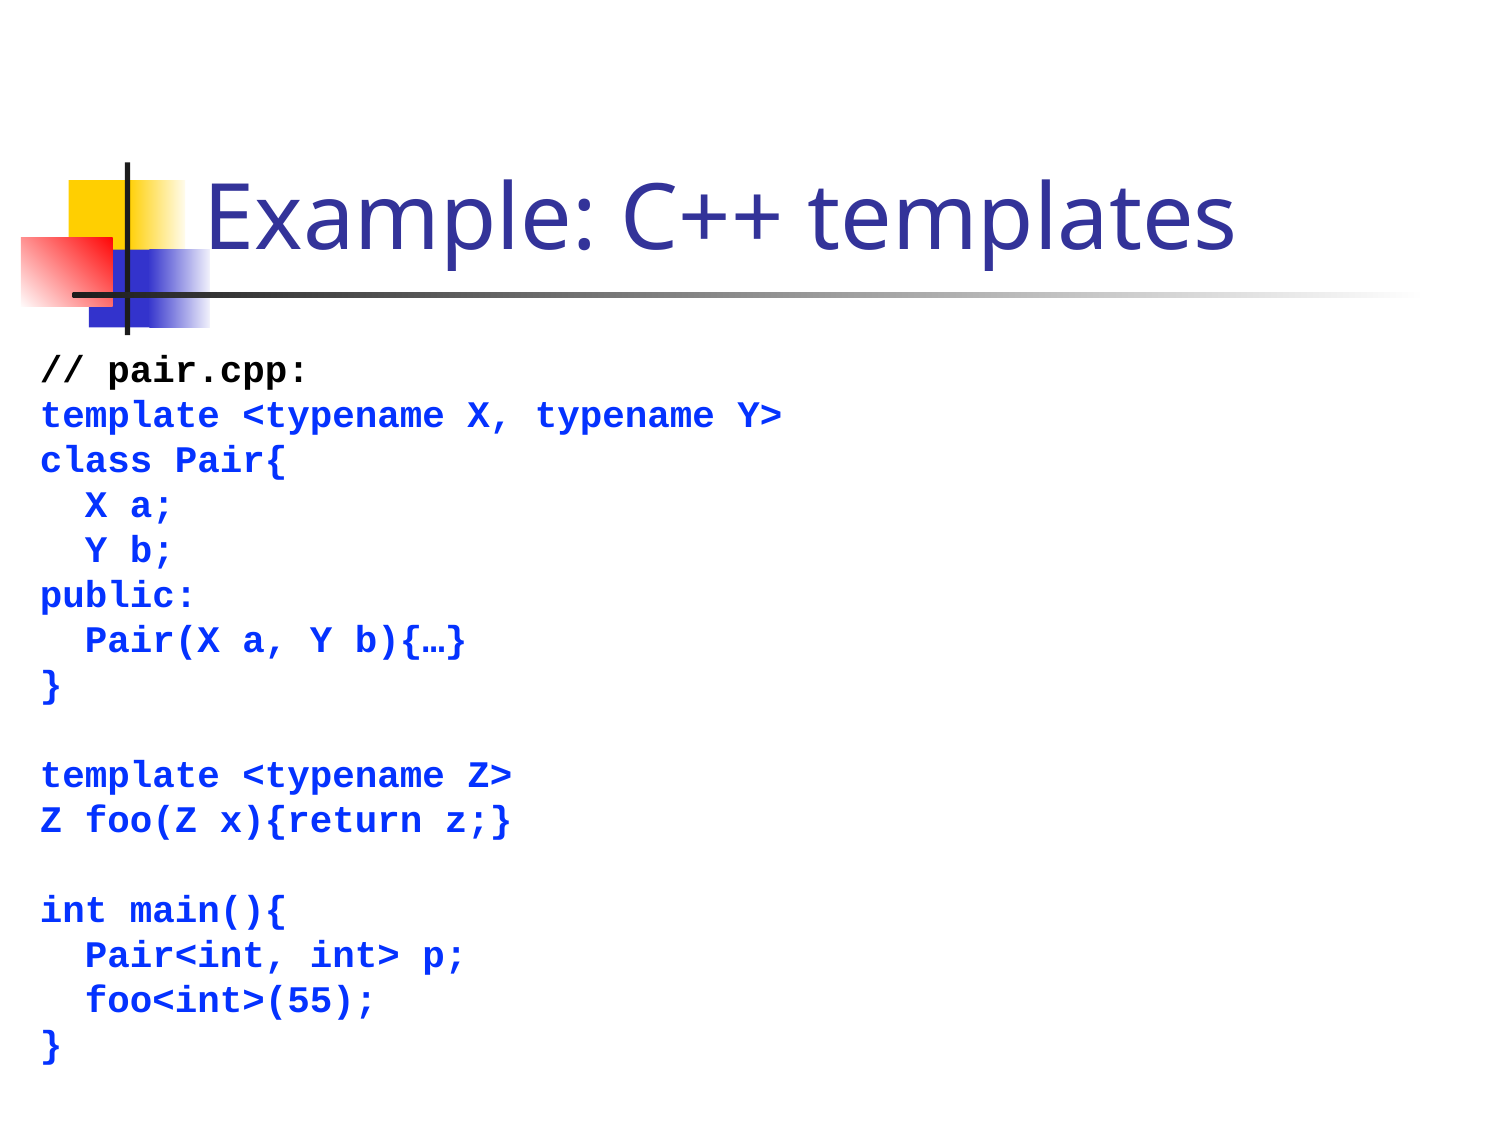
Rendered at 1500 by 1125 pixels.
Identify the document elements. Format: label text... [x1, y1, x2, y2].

title Example: C++ templates [188, 35, 1468, 275]
text_box // pair.cpp: template <typename X, typename Y> class Pair{ X a; Y b; public: Pair(X a, Y b){…} } template <typename Z> Z foo(Z x){return z;} int main(){ Pair<int, int> p; foo<int>(55); } [24, 337, 1488, 1073]
